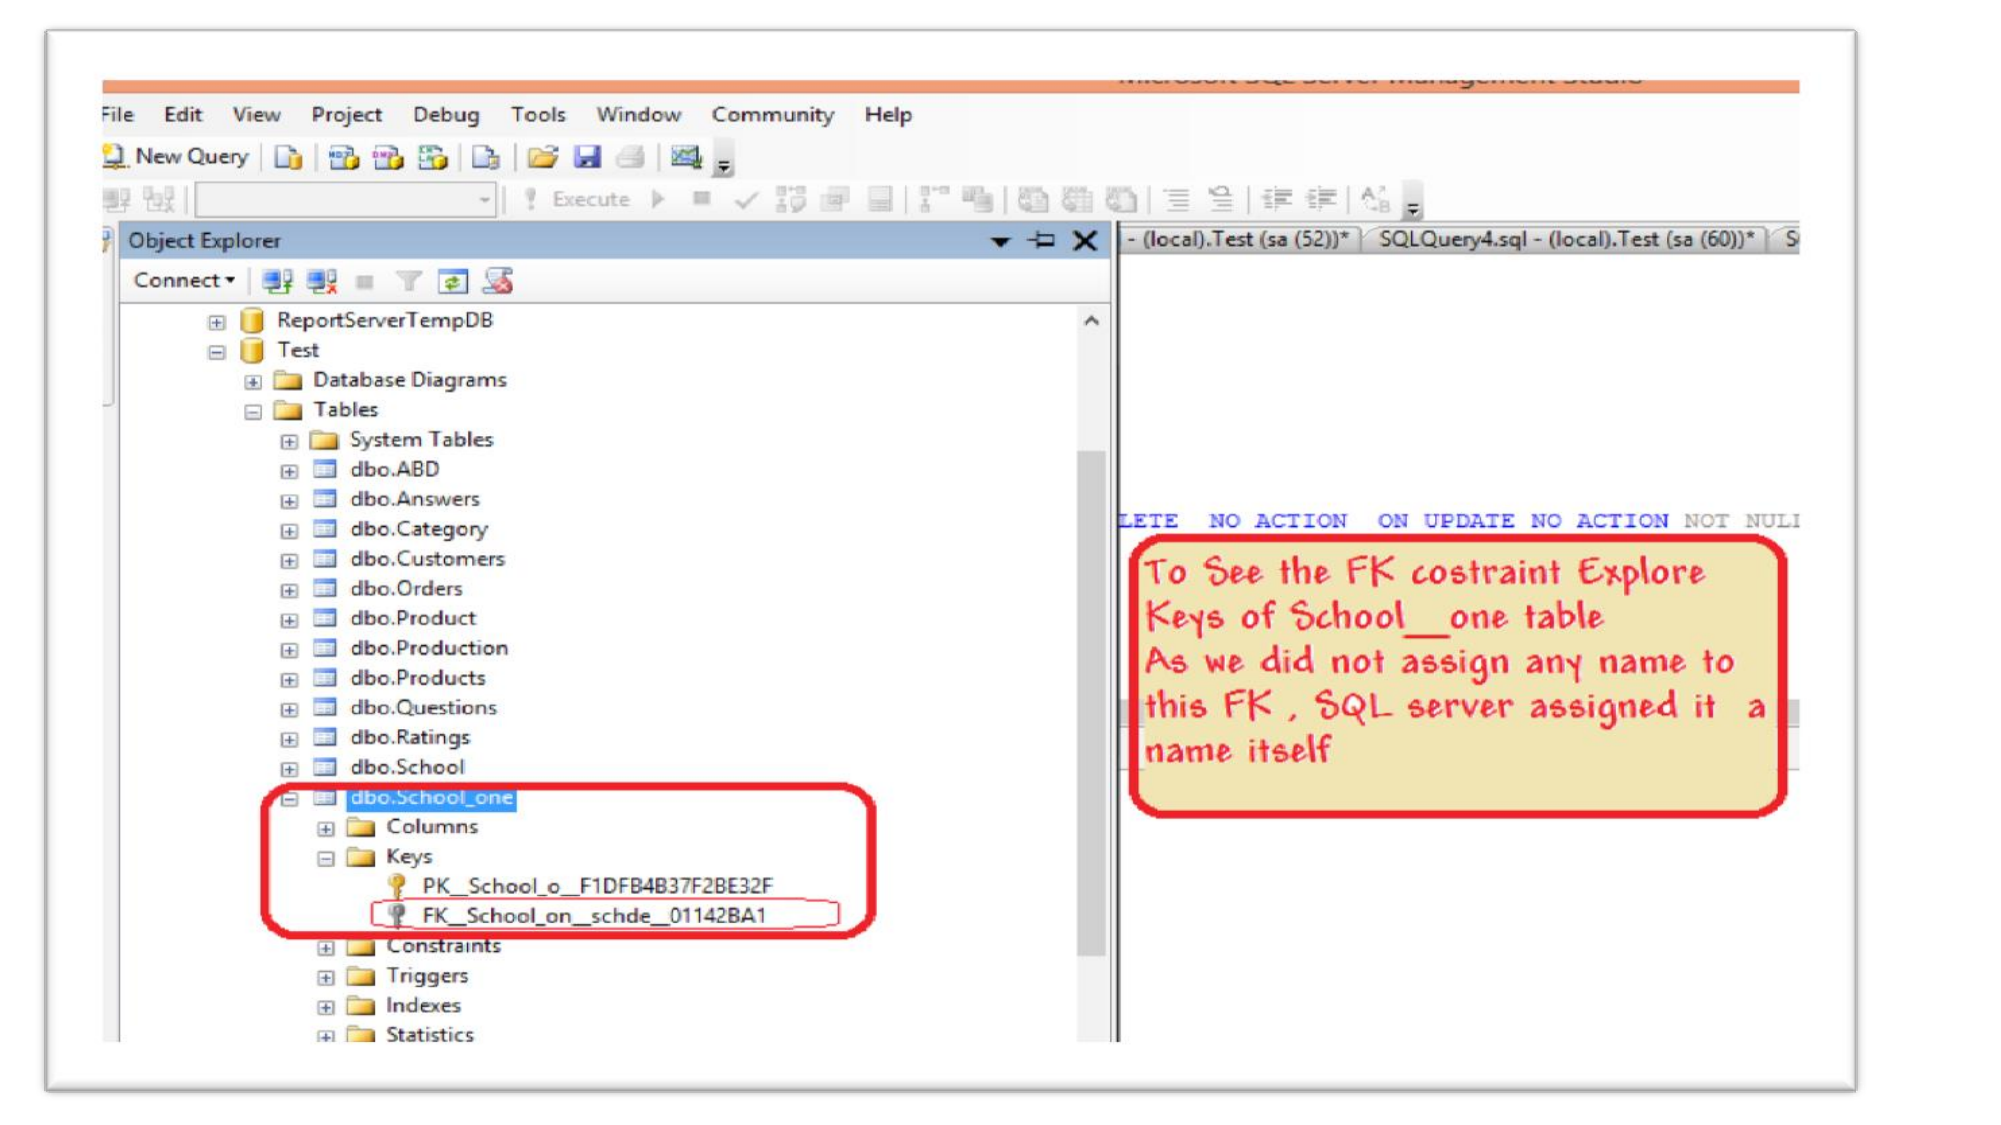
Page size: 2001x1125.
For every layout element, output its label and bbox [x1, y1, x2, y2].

picture [30, 16, 1871, 1104]
